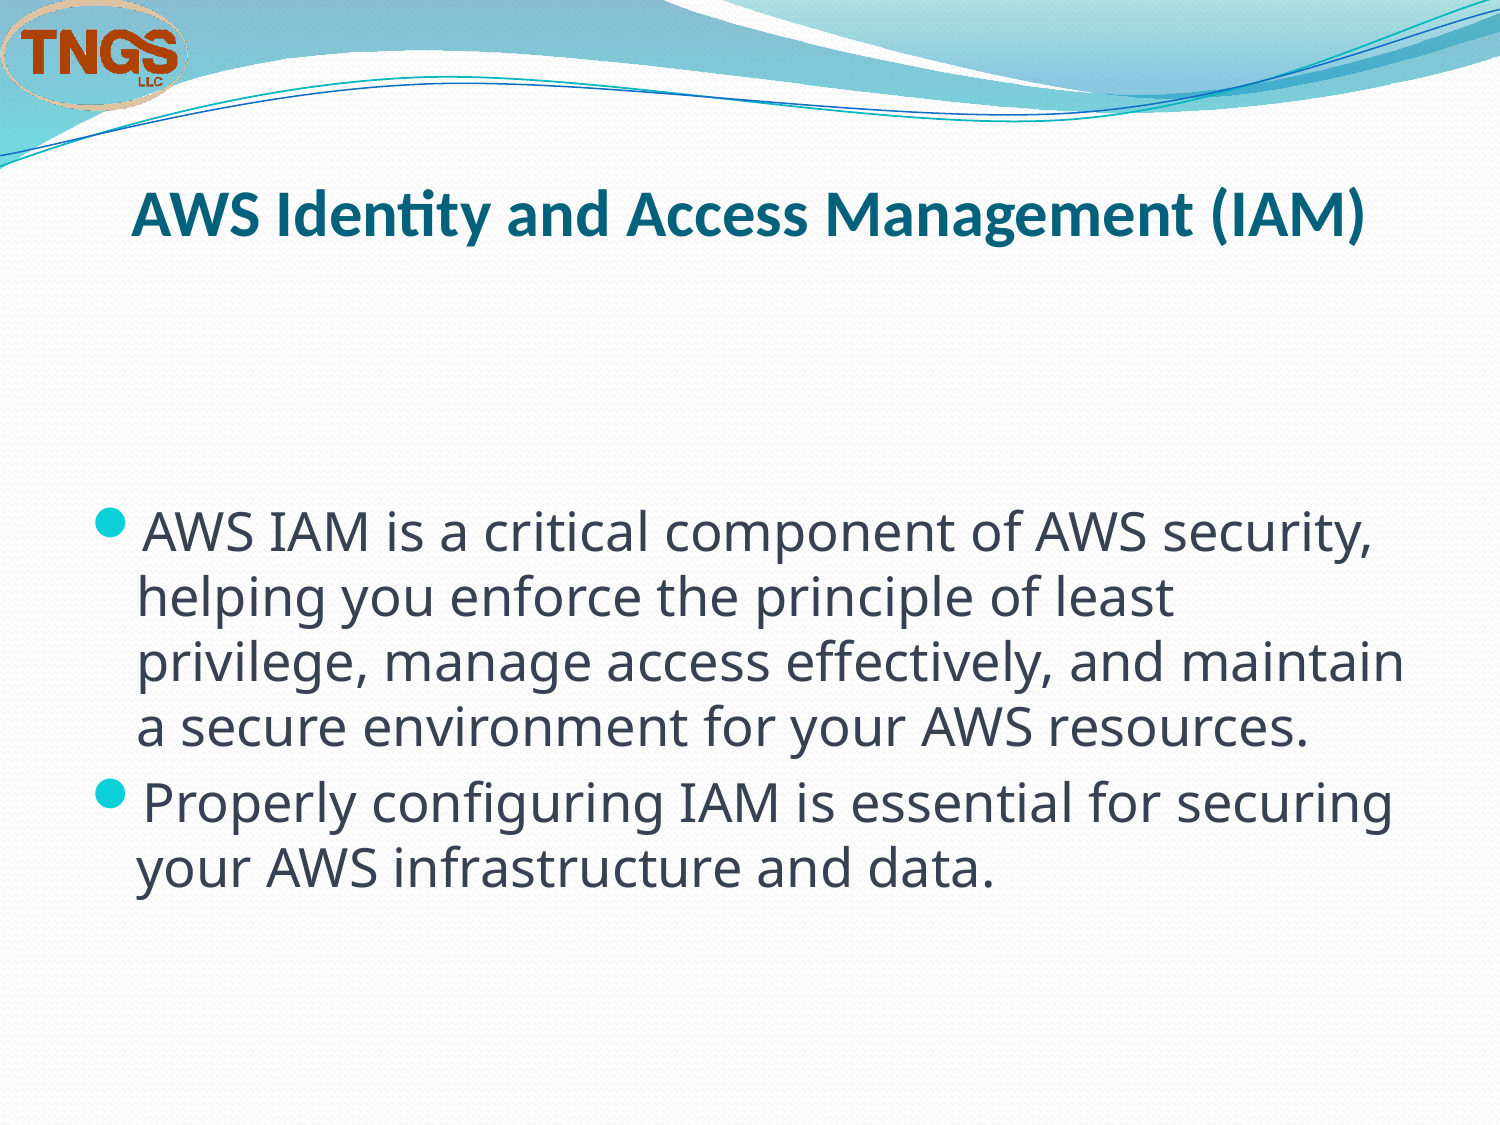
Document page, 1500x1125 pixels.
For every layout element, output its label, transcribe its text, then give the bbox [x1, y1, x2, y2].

picture [0, 0, 188, 111]
list AWS IAM is a critical component of AWS security, helping you enforce the principle of least privilege, manage access effectively, and maintain a secure environment for your AWS resources. Properly configuring IAM is essential for securing your AWS infrastructure and data. [76, 489, 1427, 953]
title AWS Identity and Access Management (IAM) [74, 172, 1425, 250]
